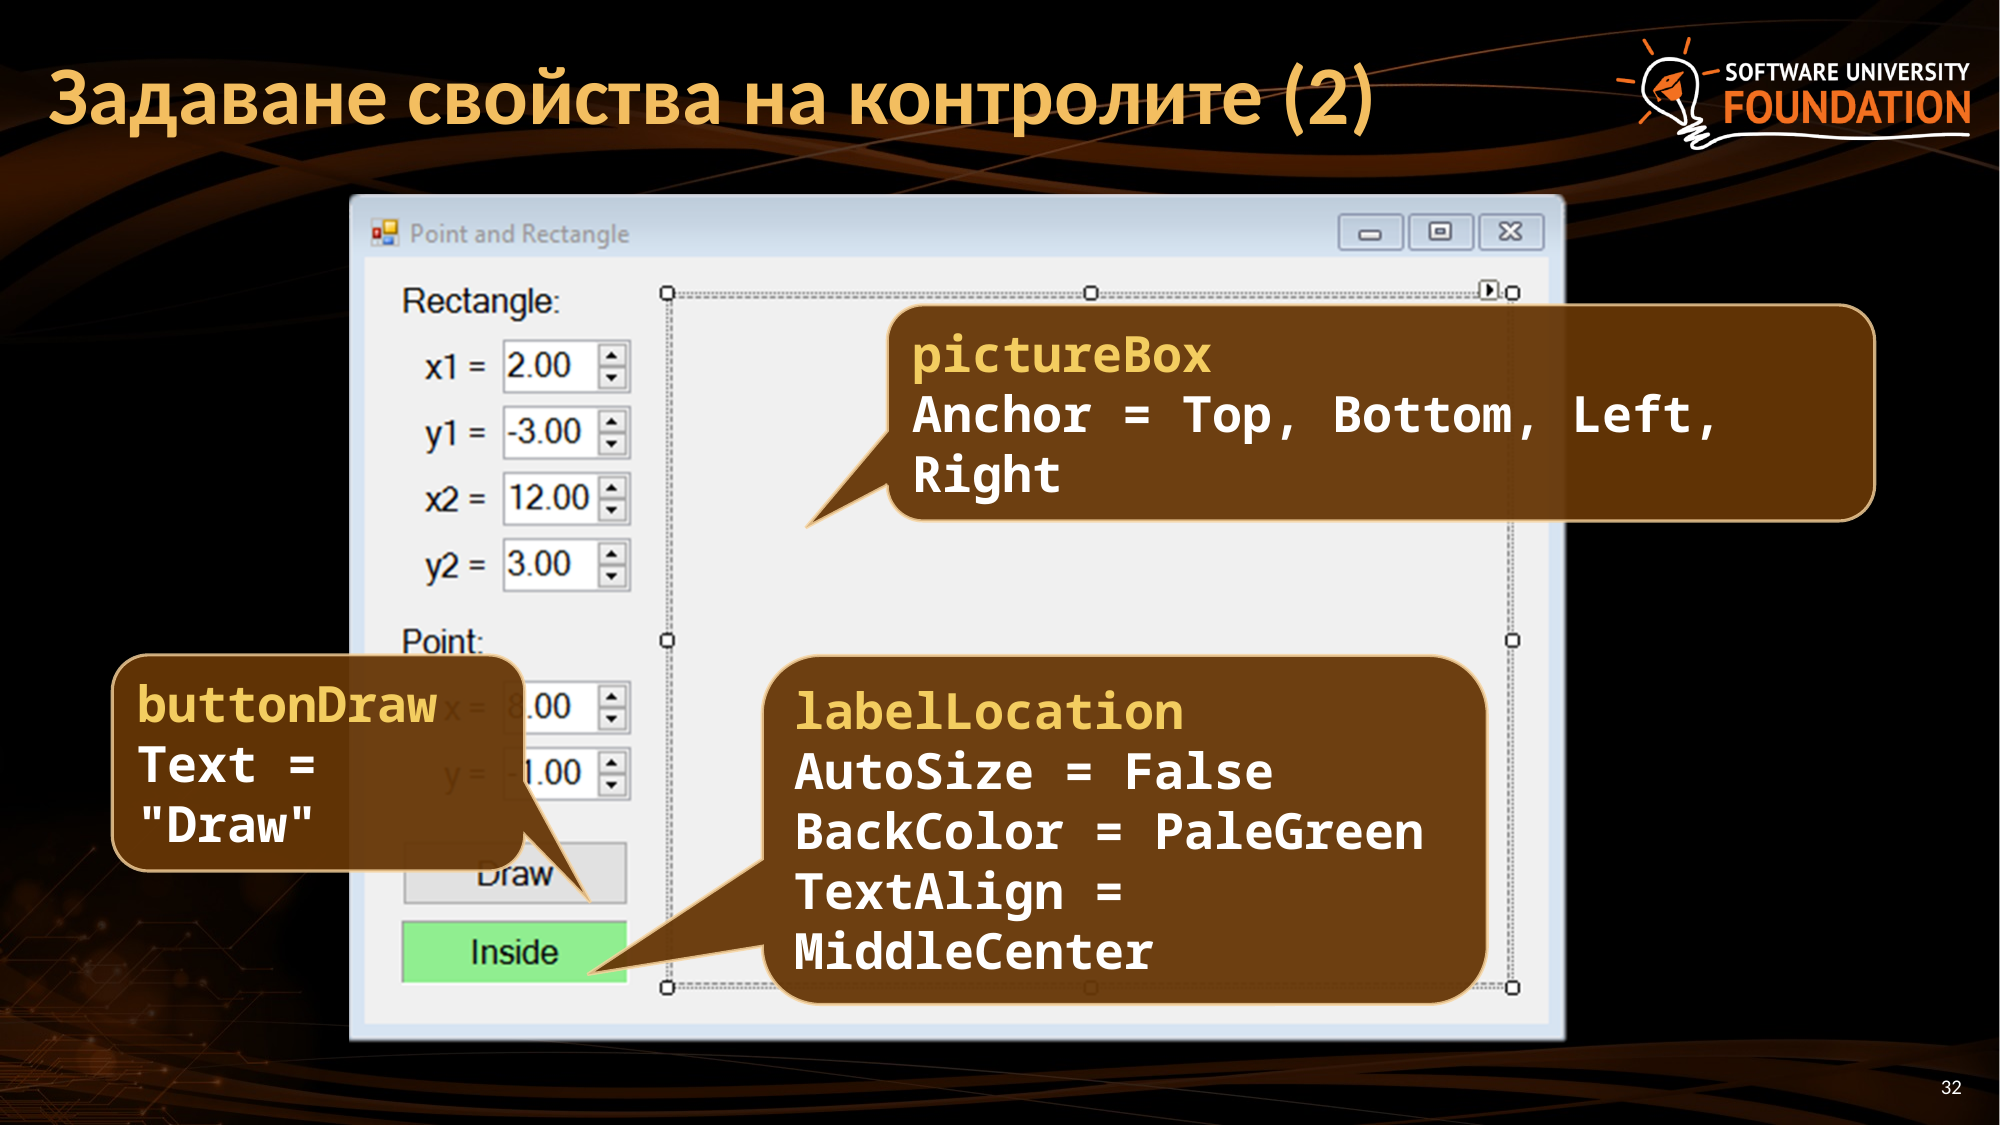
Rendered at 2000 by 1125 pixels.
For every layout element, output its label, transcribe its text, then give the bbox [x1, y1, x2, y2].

text_box pictureBox Anchor = Top, Bottom, Left, Right [1575, 303, 1876, 523]
slide_number 32 [1897, 1070, 1968, 1103]
picture [0, 0, 2000, 1125]
title Задаване свойства на контролите (2) [30, 6, 1602, 189]
text_box buttonDraw Text = "Draw" [111, 653, 349, 873]
